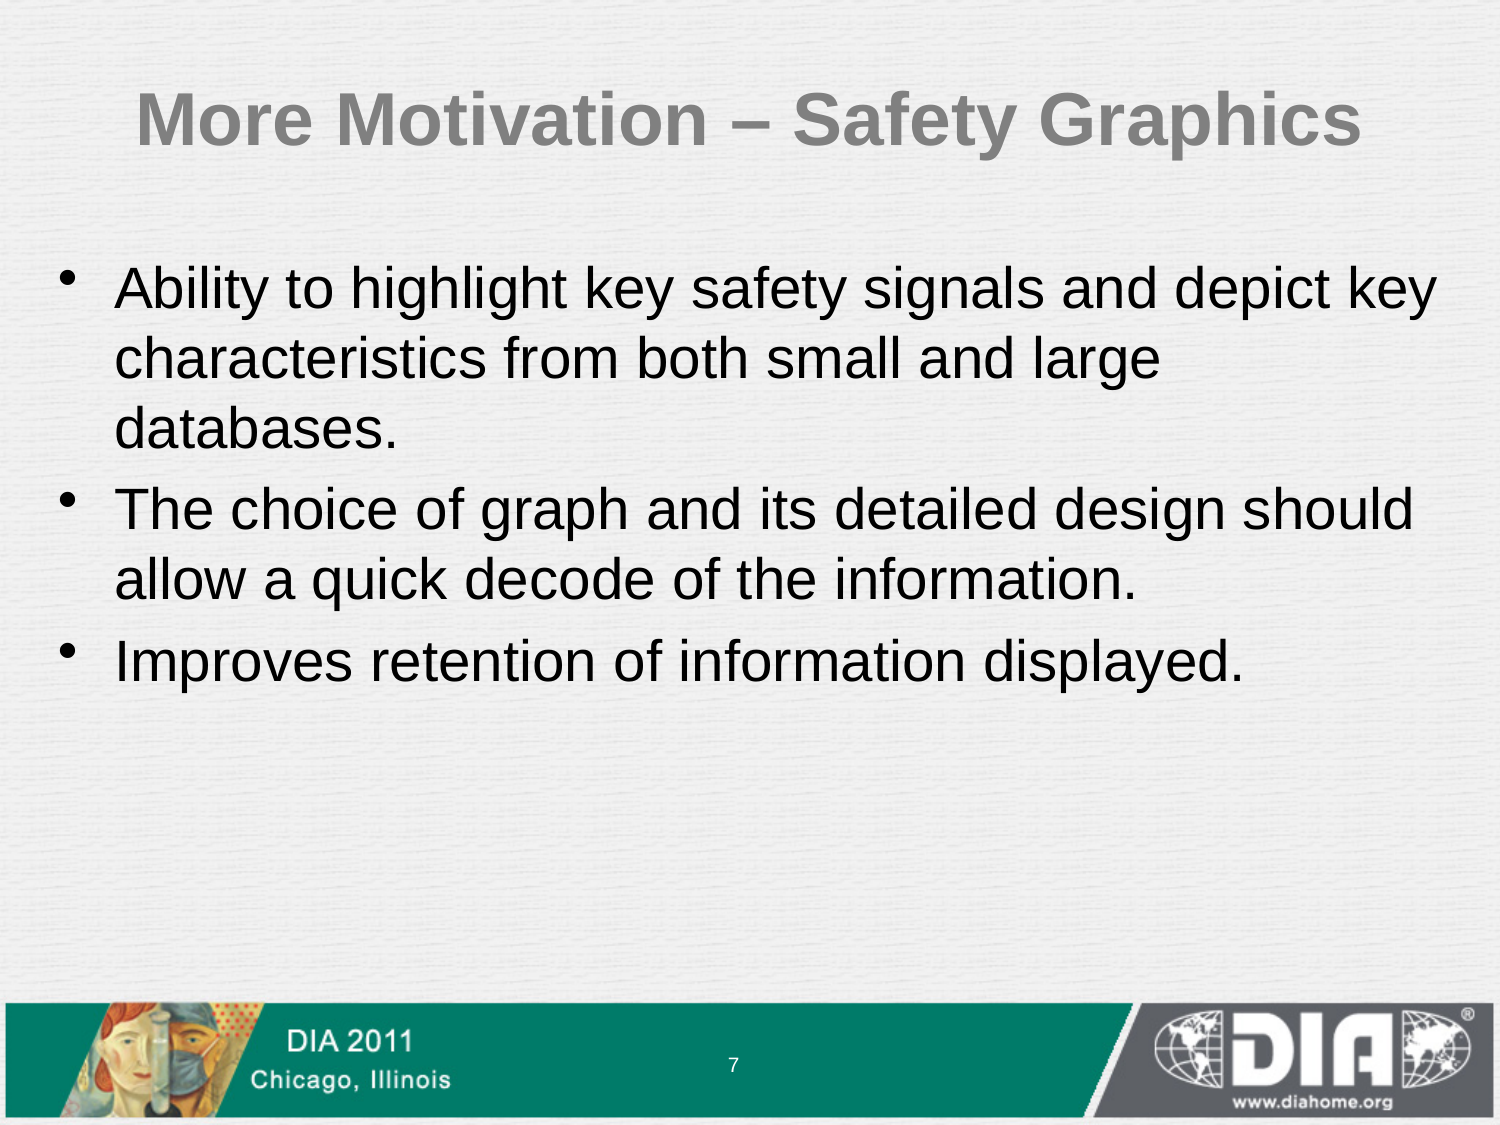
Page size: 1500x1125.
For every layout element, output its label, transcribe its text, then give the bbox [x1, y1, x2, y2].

picture [0, 0, 1500, 1125]
text_box 7 [638, 1044, 829, 1105]
text_box More Motivation – Safety Graphics [43, 21, 1457, 210]
text_box Ability to highlight key safety signals and depict key characteristics from both small and large databases. The choice of graph and its detailed design should allow a quick decode of the information. Improves retention of information displayed. [43, 242, 1459, 985]
